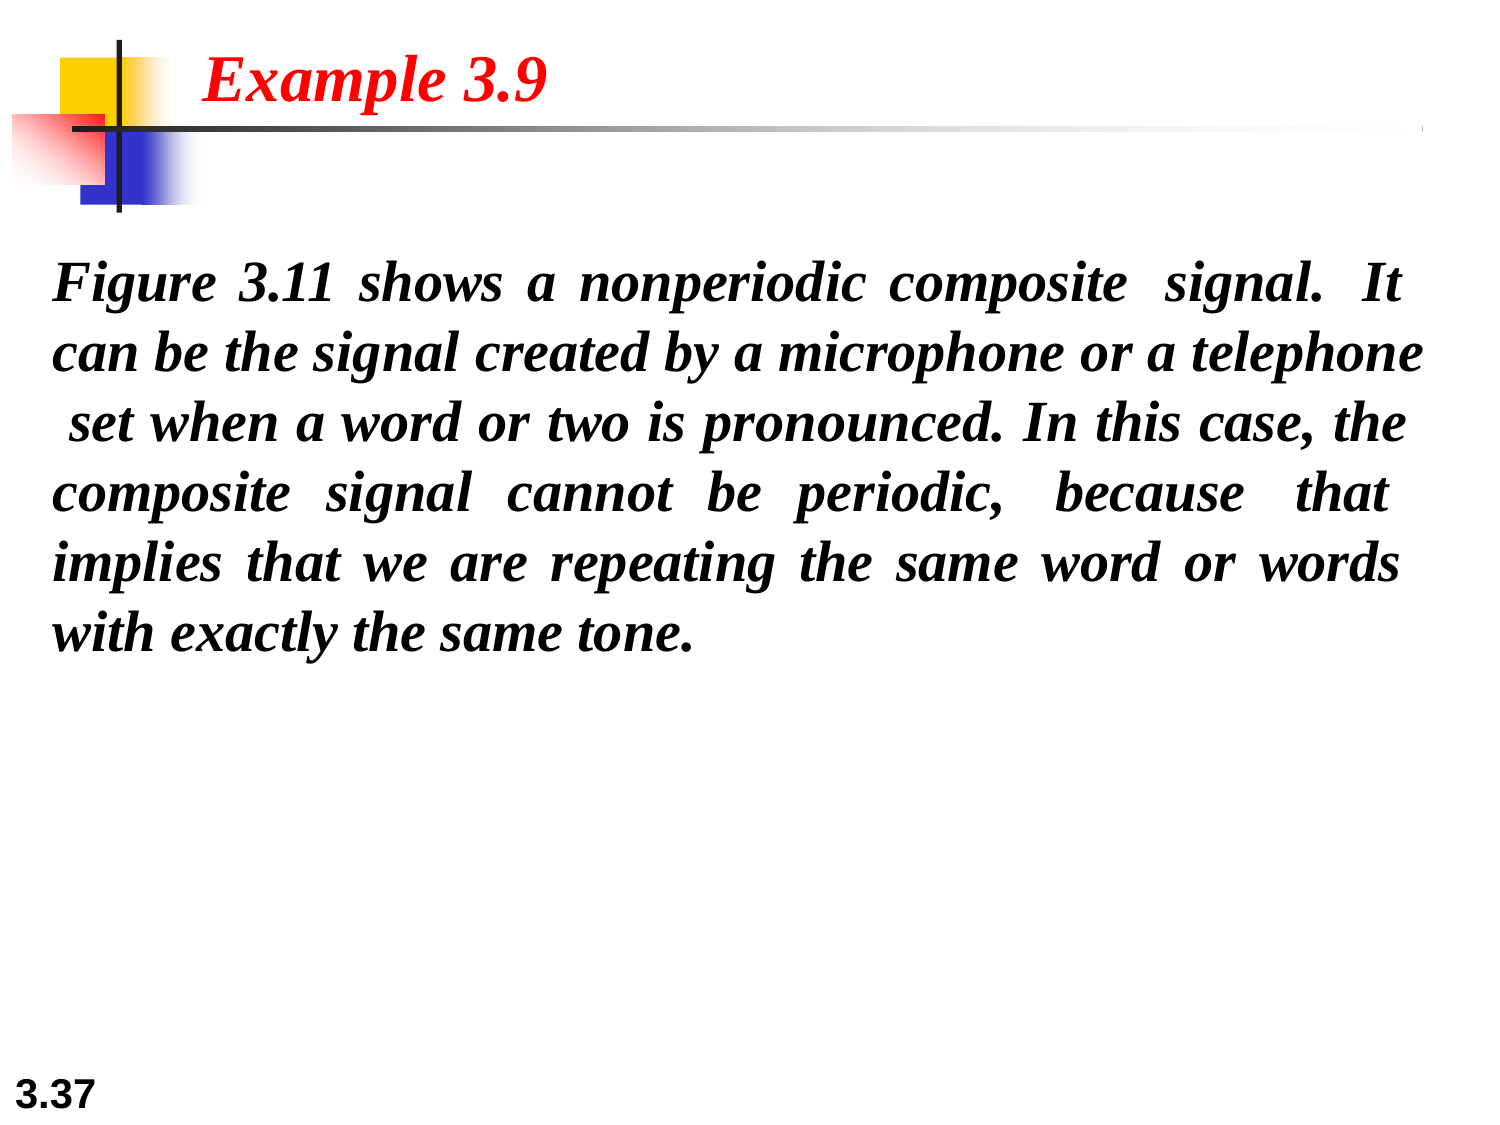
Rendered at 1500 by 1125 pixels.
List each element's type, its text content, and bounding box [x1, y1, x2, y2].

picture [549, 126, 1423, 132]
slide_number 3.37 [12, 1068, 103, 1125]
title Example 3.9 [200, 33, 549, 224]
picture [12, 57, 200, 205]
text_box Figure 3.11 shows a nonperiodic composite signal. It can be the signal created by a microphone or a telephone set when a word or two is pronounced. In this case, the composite signal cannot be periodic, because that implies that we are repeating the same word or words with exactly the same tone. [50, 240, 1425, 663]
